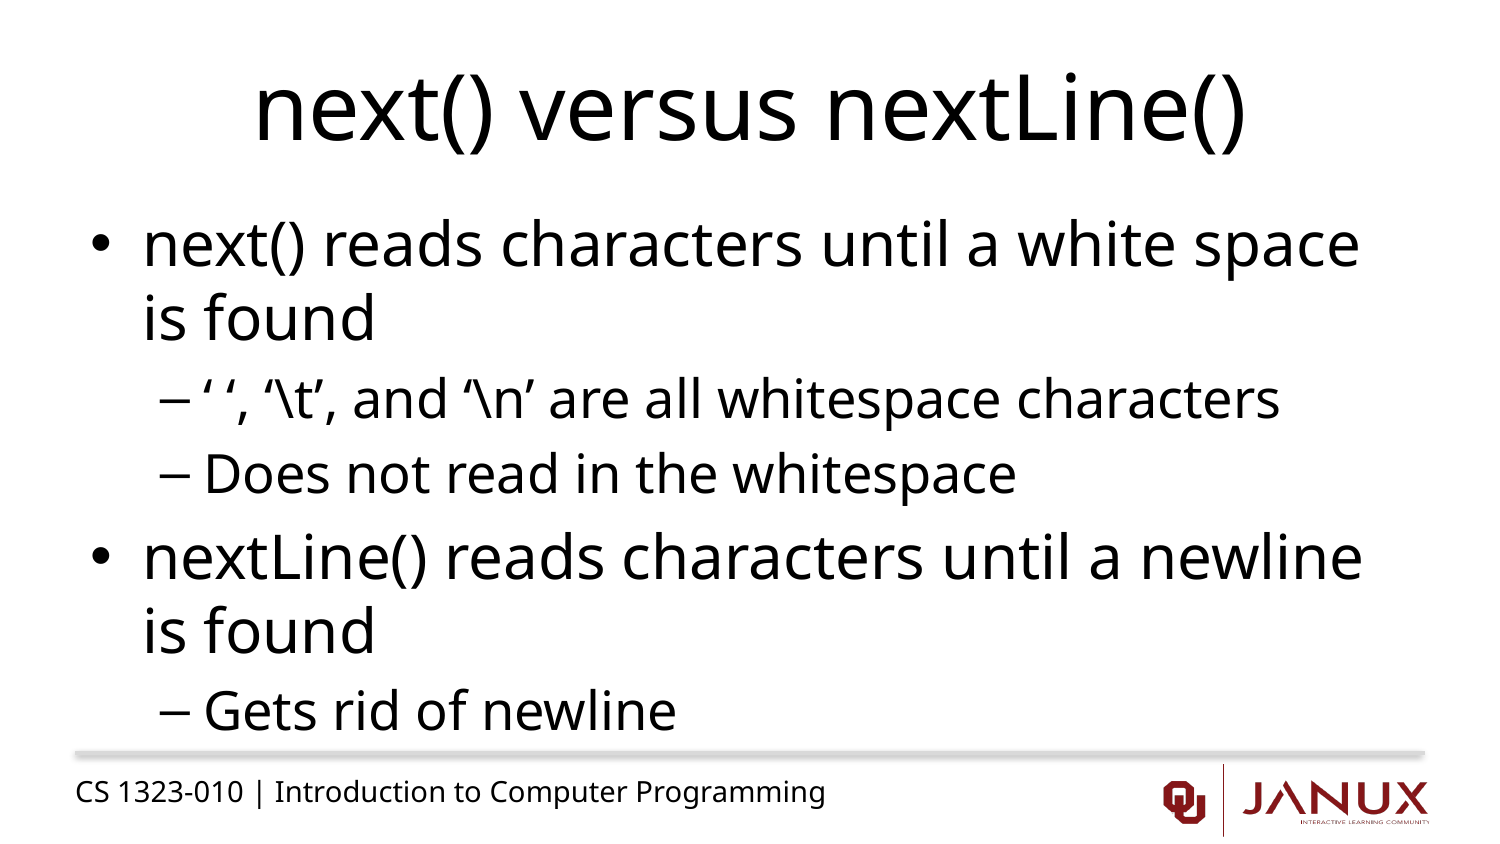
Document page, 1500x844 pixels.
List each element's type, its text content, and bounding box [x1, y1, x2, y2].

list next() reads characters until a white space is found ‘ ‘, ‘\t’, and ‘\n’ are all whitespace characters Does not read in the whitespace nextLine() reads characters until a newline is found Gets rid of newline [75, 196, 1425, 754]
title next() versus nextLine() [75, 33, 1425, 175]
